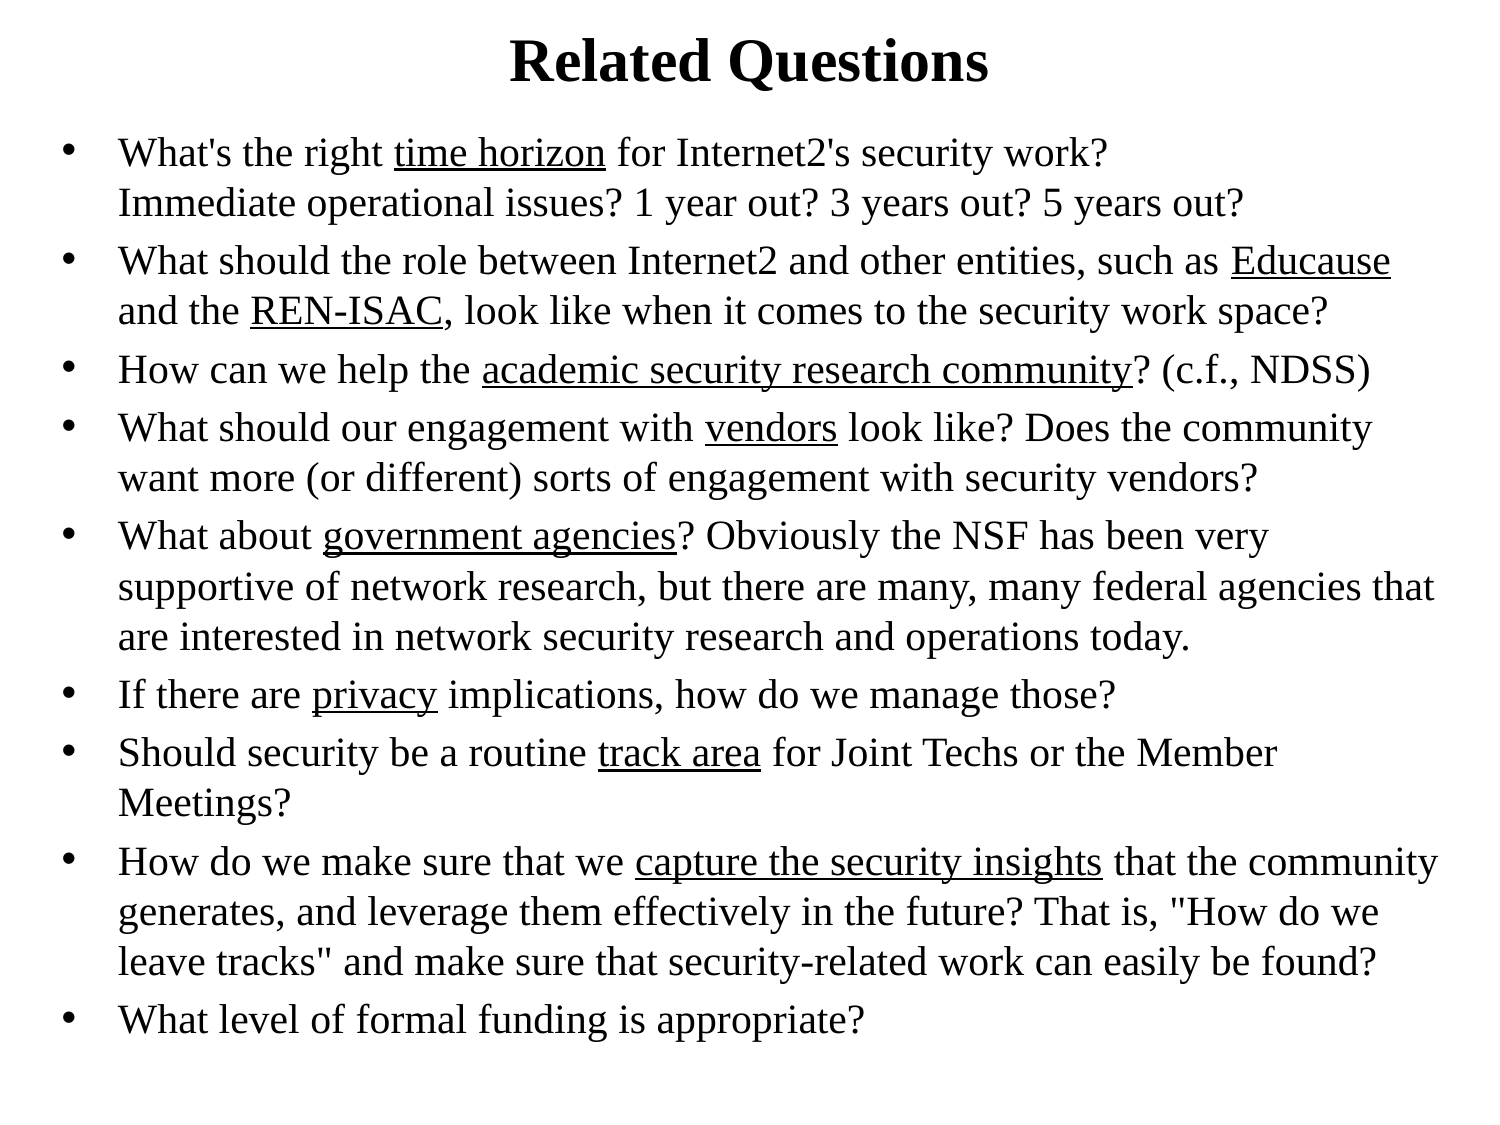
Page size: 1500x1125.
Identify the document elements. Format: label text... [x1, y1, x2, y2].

list What's the right time horizon for Internet2's security work? Immediate operational issues? 1 year out? 3 years out? 5 years out? What should the role between Internet2 and other entities, such as Educause and the REN-ISAC, look like when it comes to the security work space? How can we help the academic security research community? (c.f., NDSS) What should our engagement with vendors look like? Does the community want more (or different) sorts of engagement with security vendors? What about government agencies? Obviously the NSF has been very supportive of network research, but there are many, many federal agencies that are interested in network security research and operations today. If there are privacy implications, how do we manage those? Should security be a routine track area for Joint Techs or the Member Meetings? How do we make sure that we capture the security insights that the community generates, and leverage them effectively in the future? That is, "How do we leave tracks" and make sure that security-related work can easily be found? What level of formal funding is appropriate? [46, 116, 1465, 1079]
title Related Questions [0, 11, 1500, 102]
